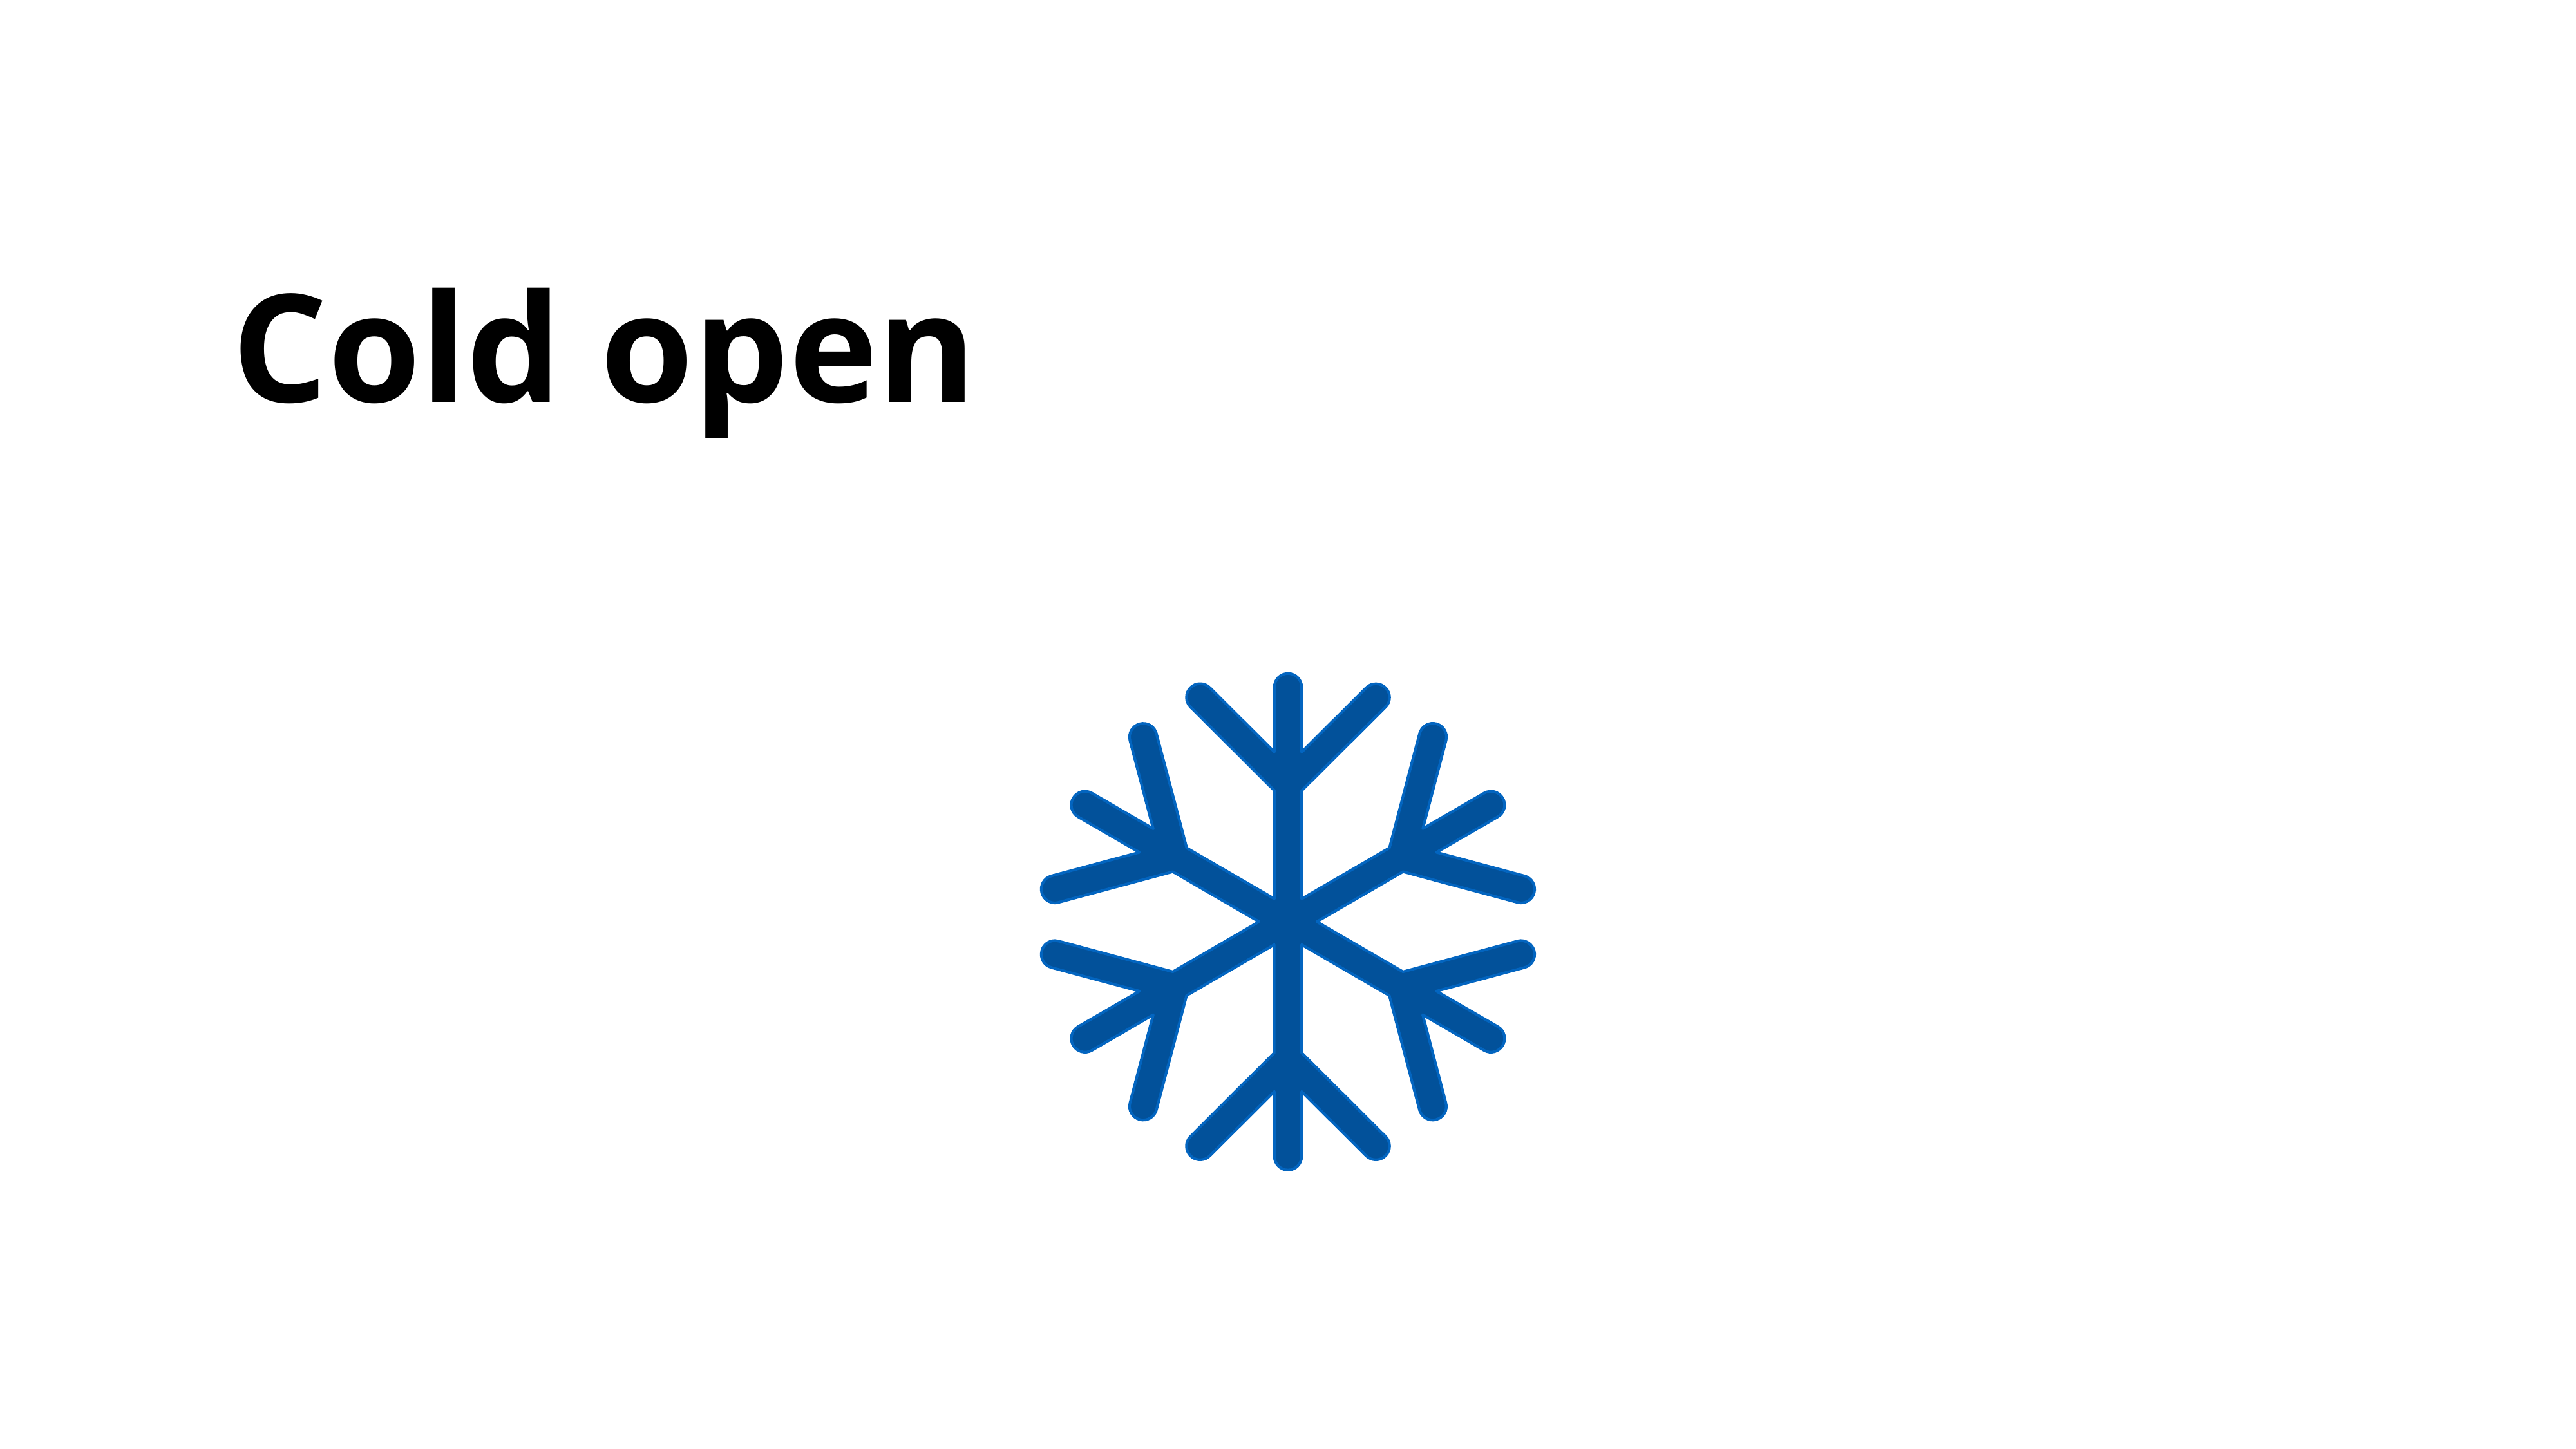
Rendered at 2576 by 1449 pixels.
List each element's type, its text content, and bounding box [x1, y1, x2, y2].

title Cold open [226, 210, 2447, 473]
text_box [1041, 673, 1535, 1170]
